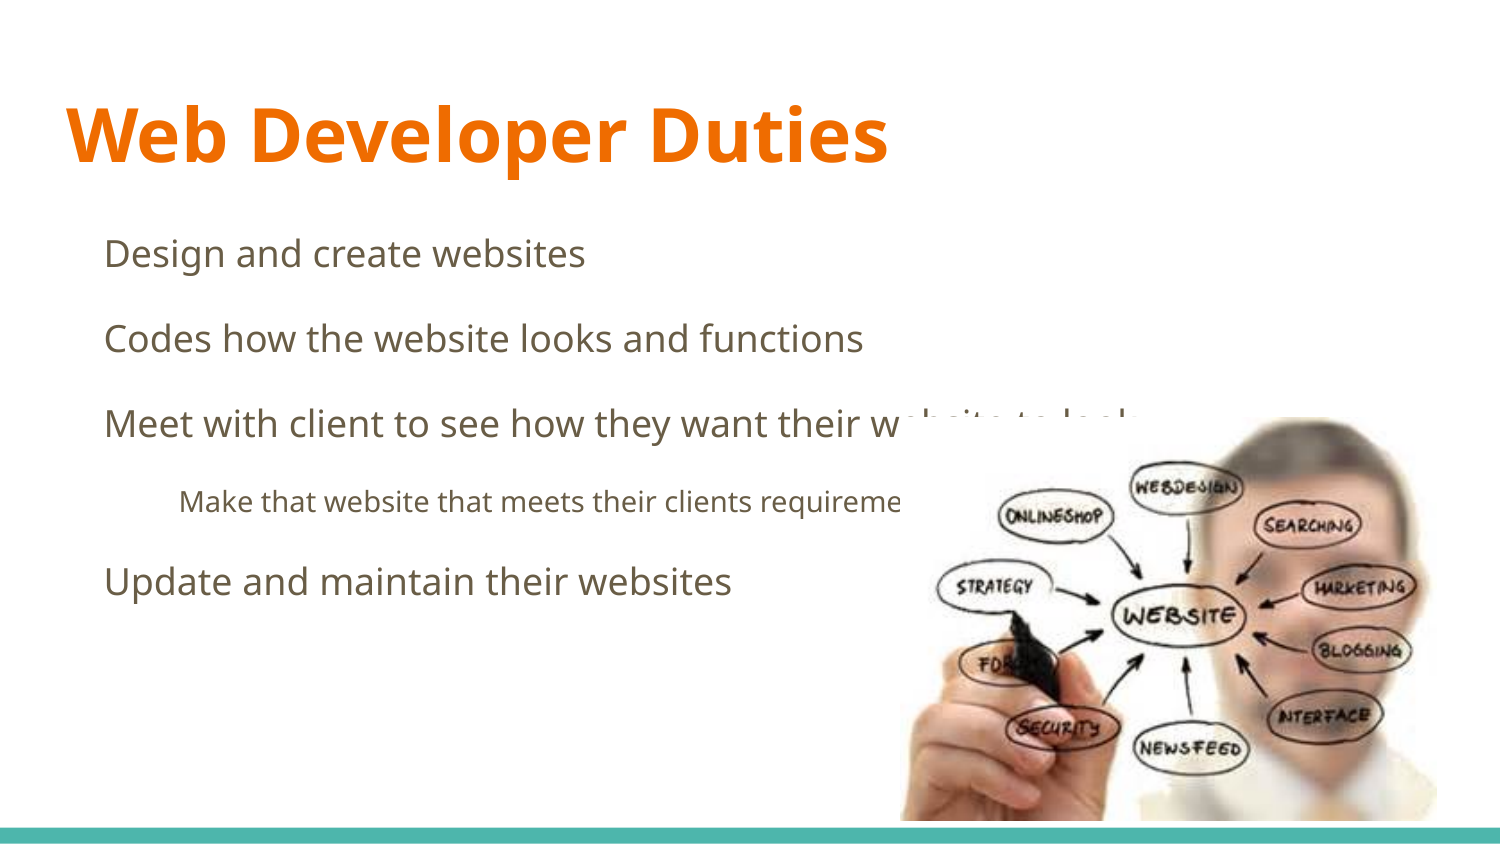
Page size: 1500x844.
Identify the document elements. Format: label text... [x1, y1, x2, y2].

title Web Developer Duties [51, 72, 1449, 189]
list Design and create websites Codes how the website looks and functions Meet with client to see how they want their website to look Make that website that meets their clients requirements Update and maintain their websites [51, 207, 1449, 750]
picture [899, 417, 1438, 822]
